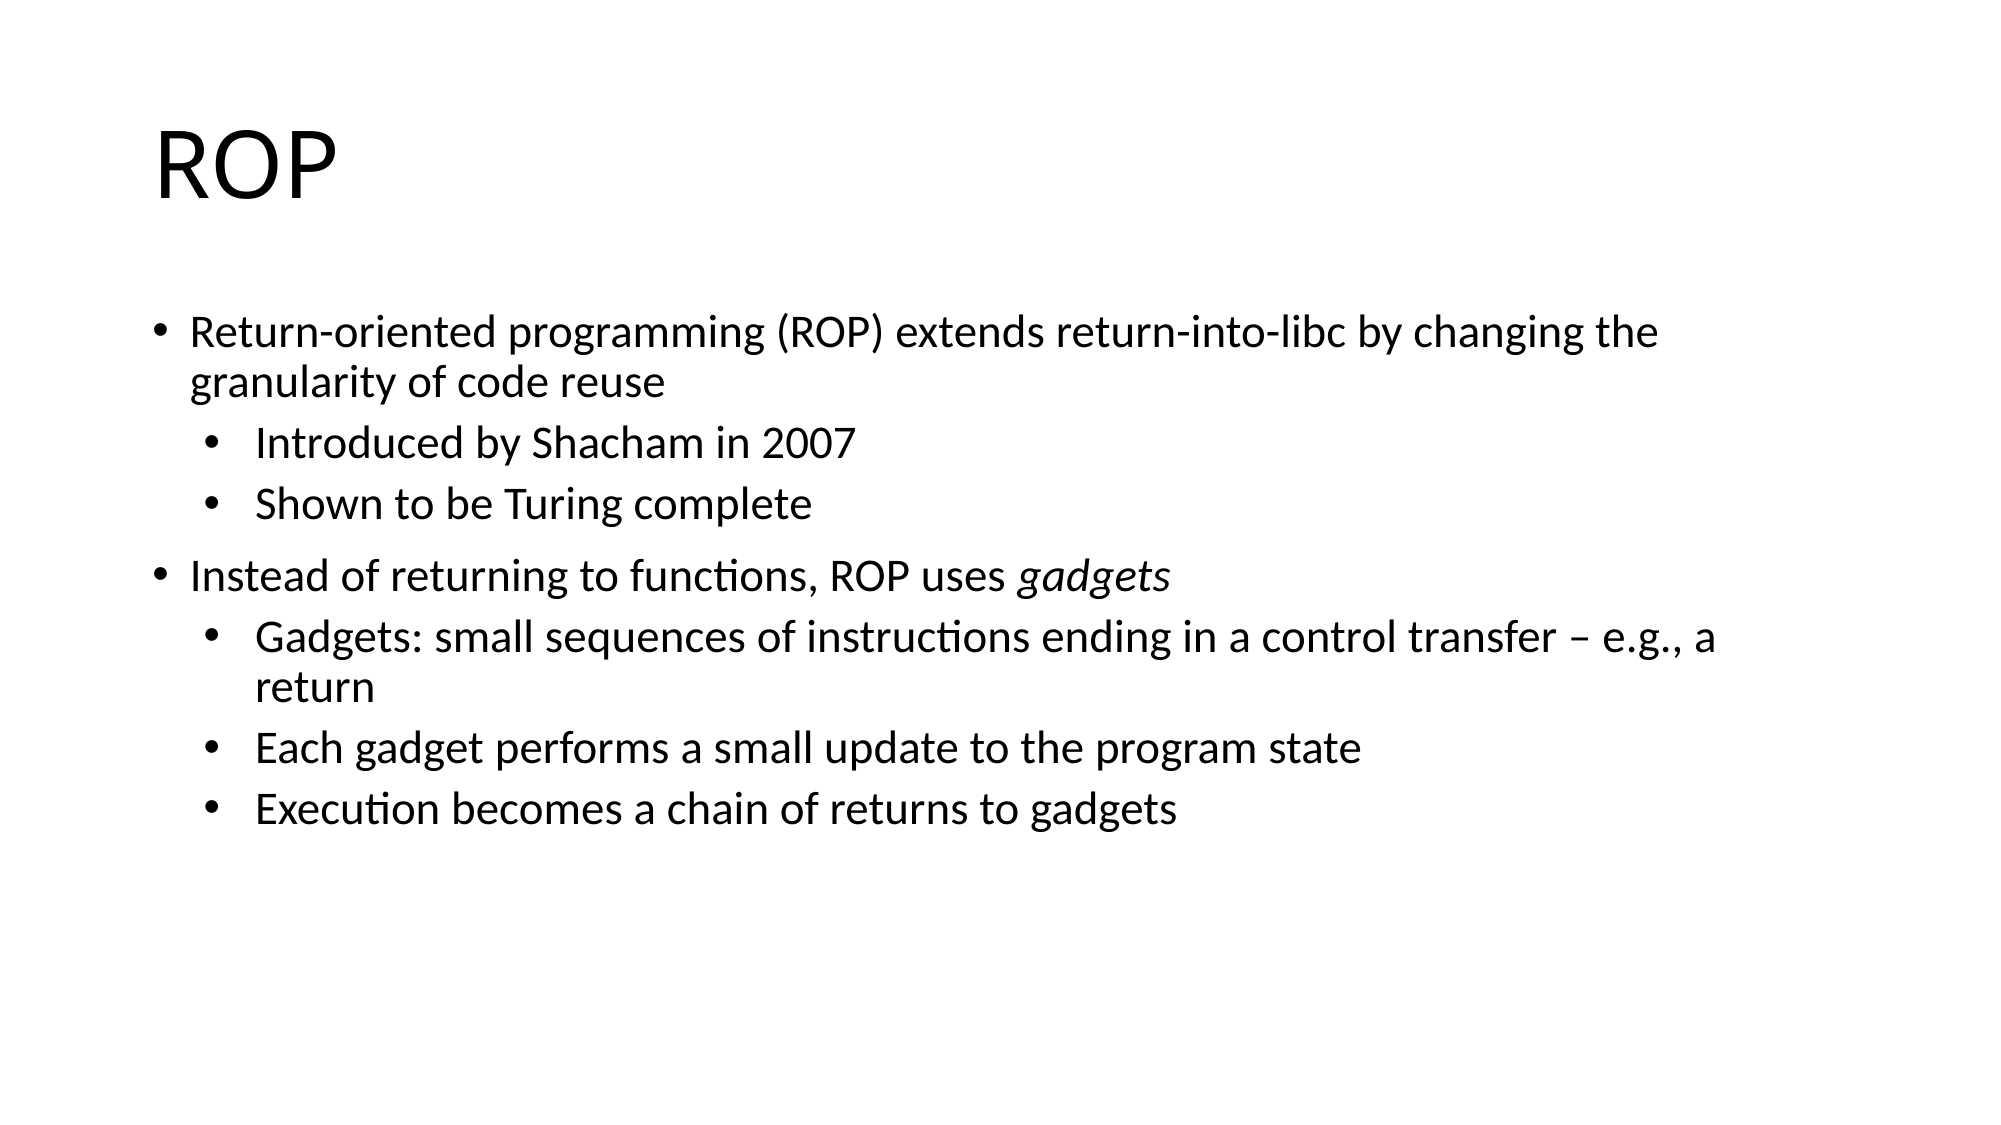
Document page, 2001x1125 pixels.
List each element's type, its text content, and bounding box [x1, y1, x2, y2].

list Return-oriented programming (ROP) extends return-into-libc by changing the granularity of code reuse Introduced by Shacham in 2007 Shown to be Turing complete Instead of returning to functions, ROP uses gadgets Gadgets: small sequences of instructions ending in a control transfer – e.g., a return Each gadget performs a small update to the program state Execution becomes a chain of returns to gadgets [137, 299, 1863, 1014]
title ROP [137, 59, 1863, 278]
